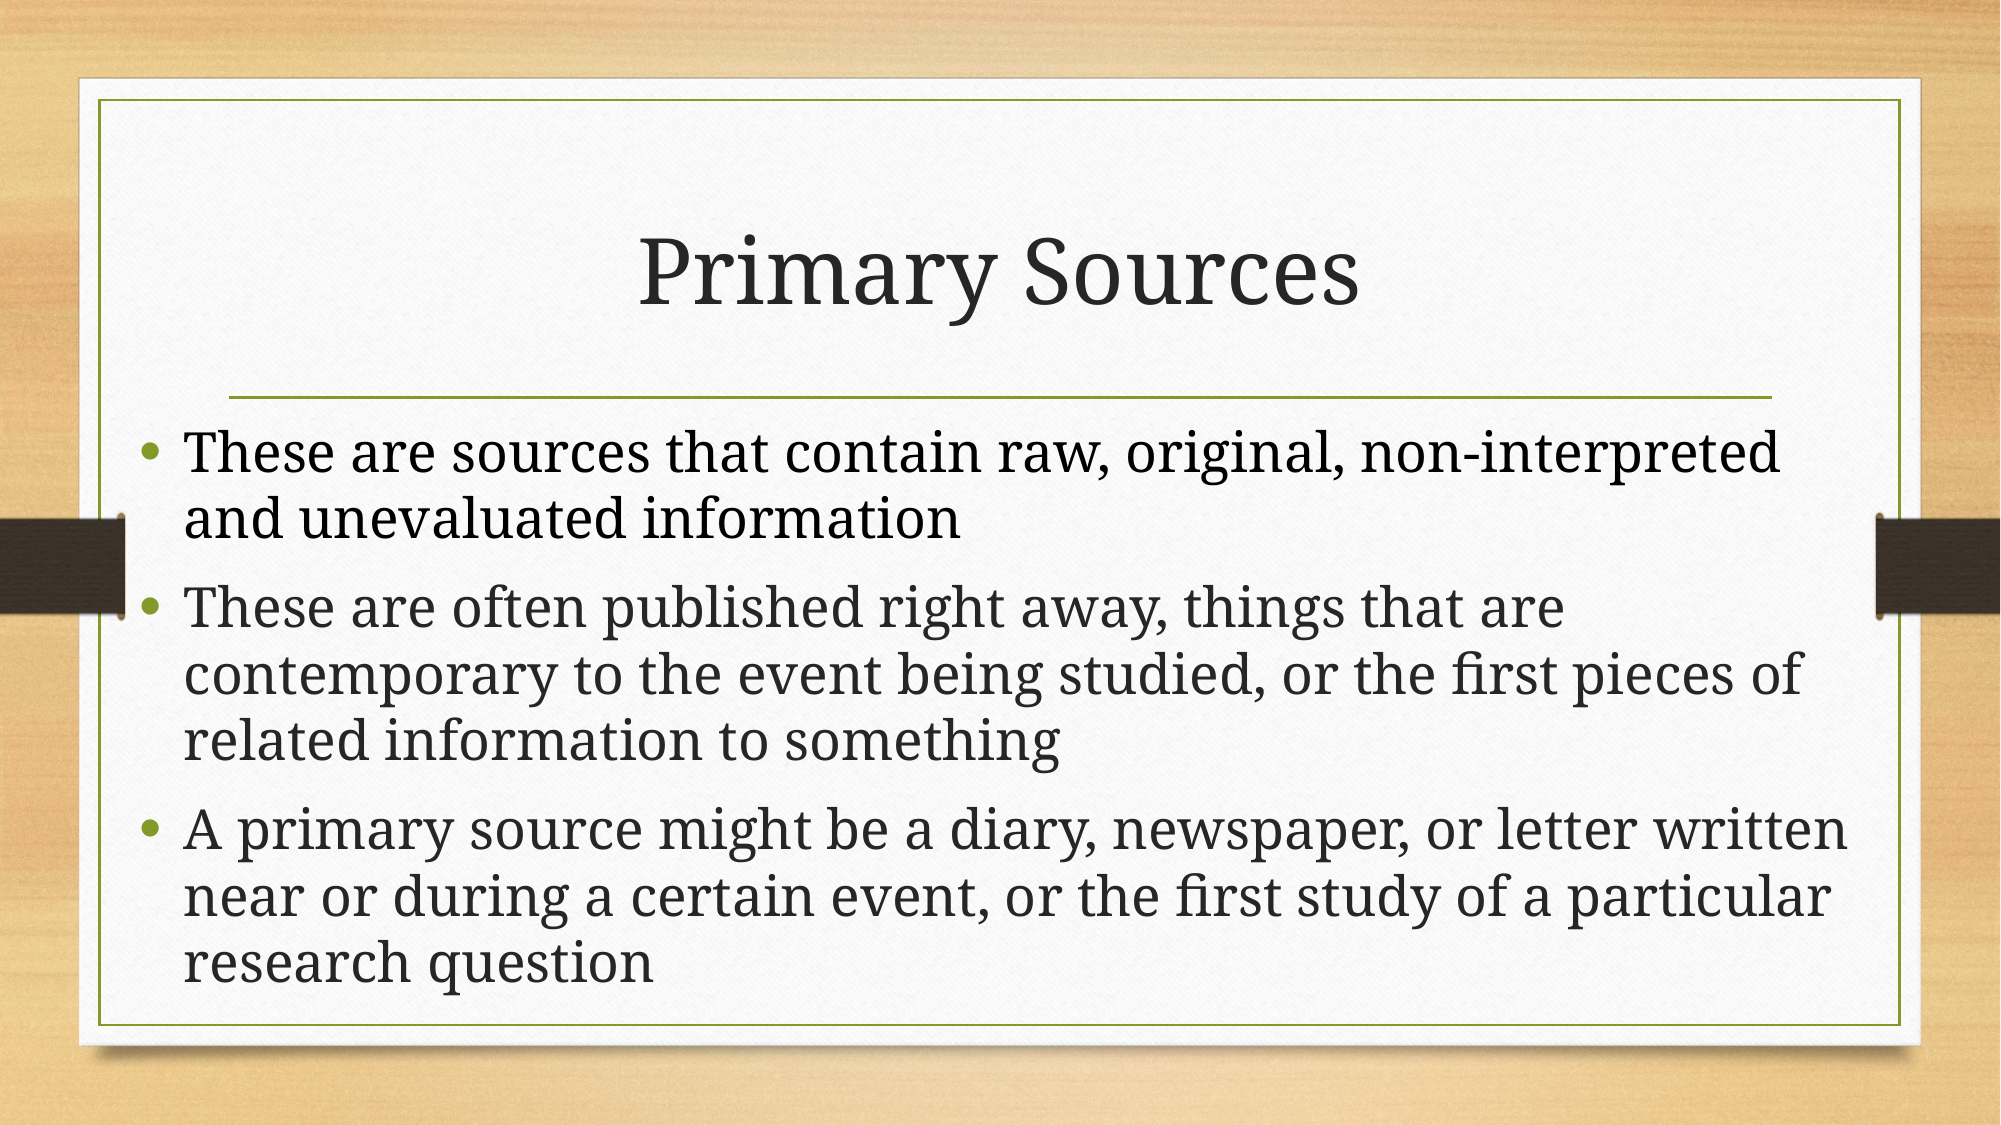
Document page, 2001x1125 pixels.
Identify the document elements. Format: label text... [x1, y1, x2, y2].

title Primary Sources [212, 161, 1788, 375]
list These are sources that contain raw, original, non-interpreted and unevaluated information These are often published right away, things that are contemporary to the event being studied, or the first pieces of related information to something A primary source might be a diary, newspaper, or letter written near or during a certain event, or the first study of a particular research question [124, 409, 1870, 1003]
picture [0, 0, 2001, 1125]
